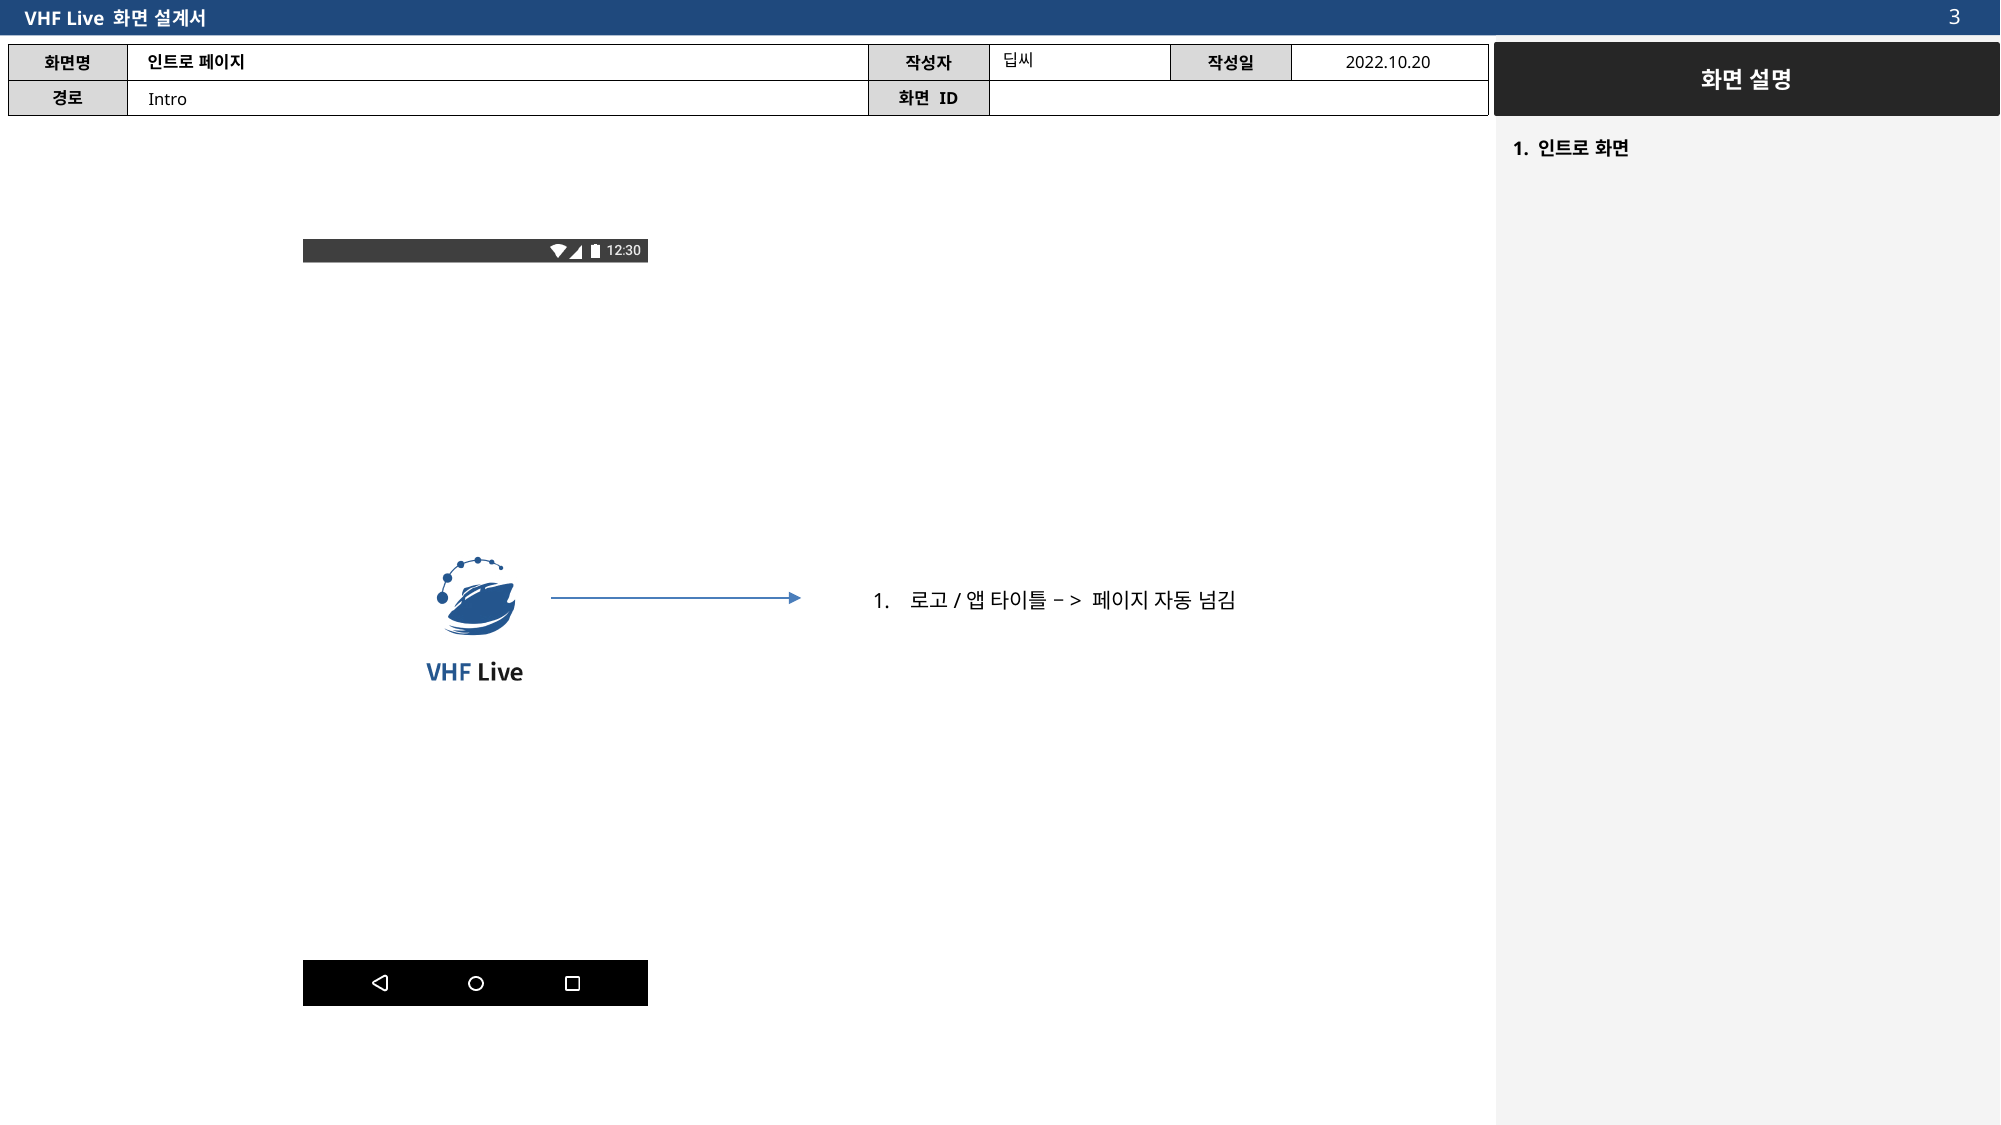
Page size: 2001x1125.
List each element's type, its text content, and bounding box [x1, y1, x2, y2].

picture [302, 239, 648, 1007]
text_box 로고/앱 타이틀 –> 페이지 자동 넘김 [858, 580, 1284, 620]
list 2022.10.20 [1292, 44, 1485, 81]
footer VHF Live 화면 설계서 [15, 0, 1587, 36]
slide_number 3 [1917, 0, 1993, 36]
list 1. 인트로 화면 [1498, 123, 1993, 1123]
list 딥씨 [988, 42, 1166, 78]
title 인트로 페이지 [132, 44, 859, 79]
list Intro [133, 81, 859, 114]
